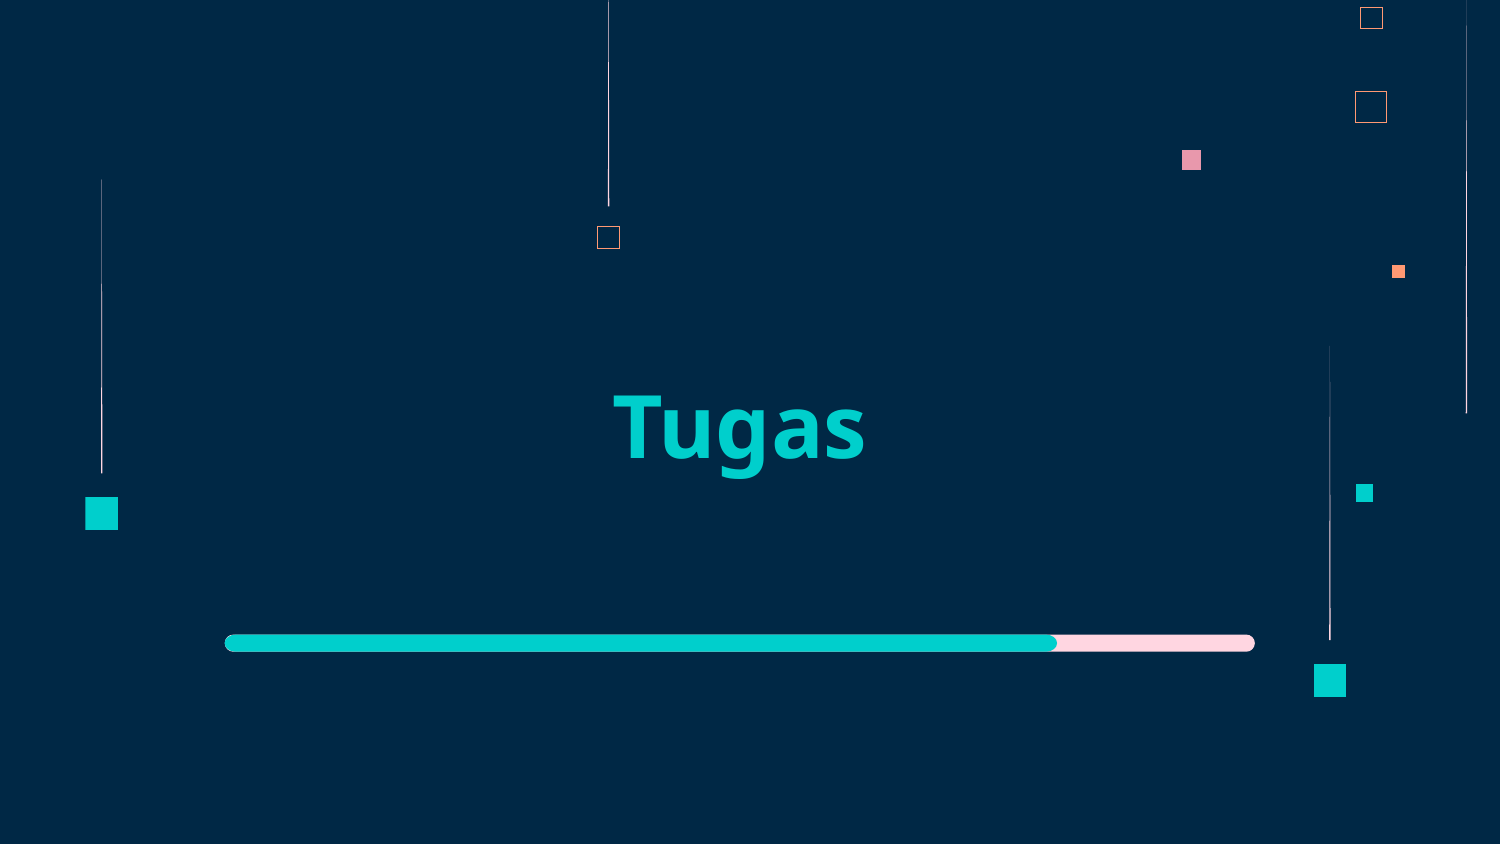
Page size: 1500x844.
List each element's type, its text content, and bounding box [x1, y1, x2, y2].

title Tugas [412, 353, 1068, 491]
text_box [1049, 634, 1255, 652]
text_box [224, 634, 1058, 652]
